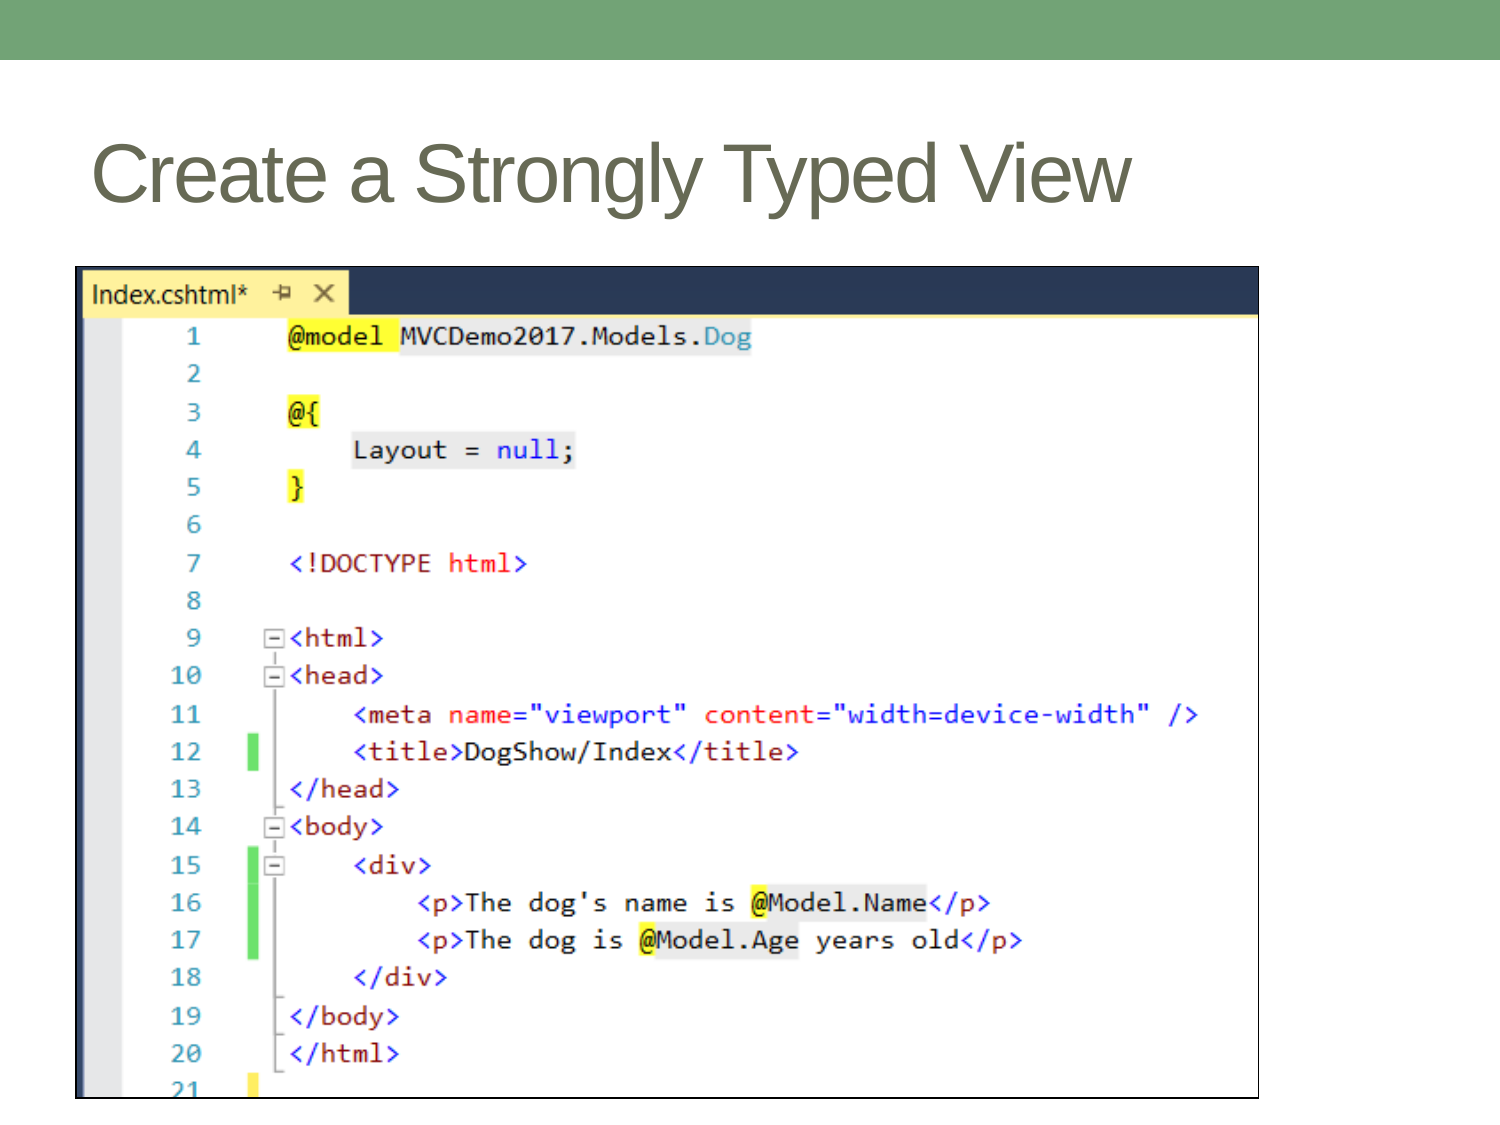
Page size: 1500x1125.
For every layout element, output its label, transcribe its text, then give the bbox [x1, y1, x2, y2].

title Create a Strongly Typed View [75, 87, 1425, 250]
picture [76, 266, 1259, 1098]
